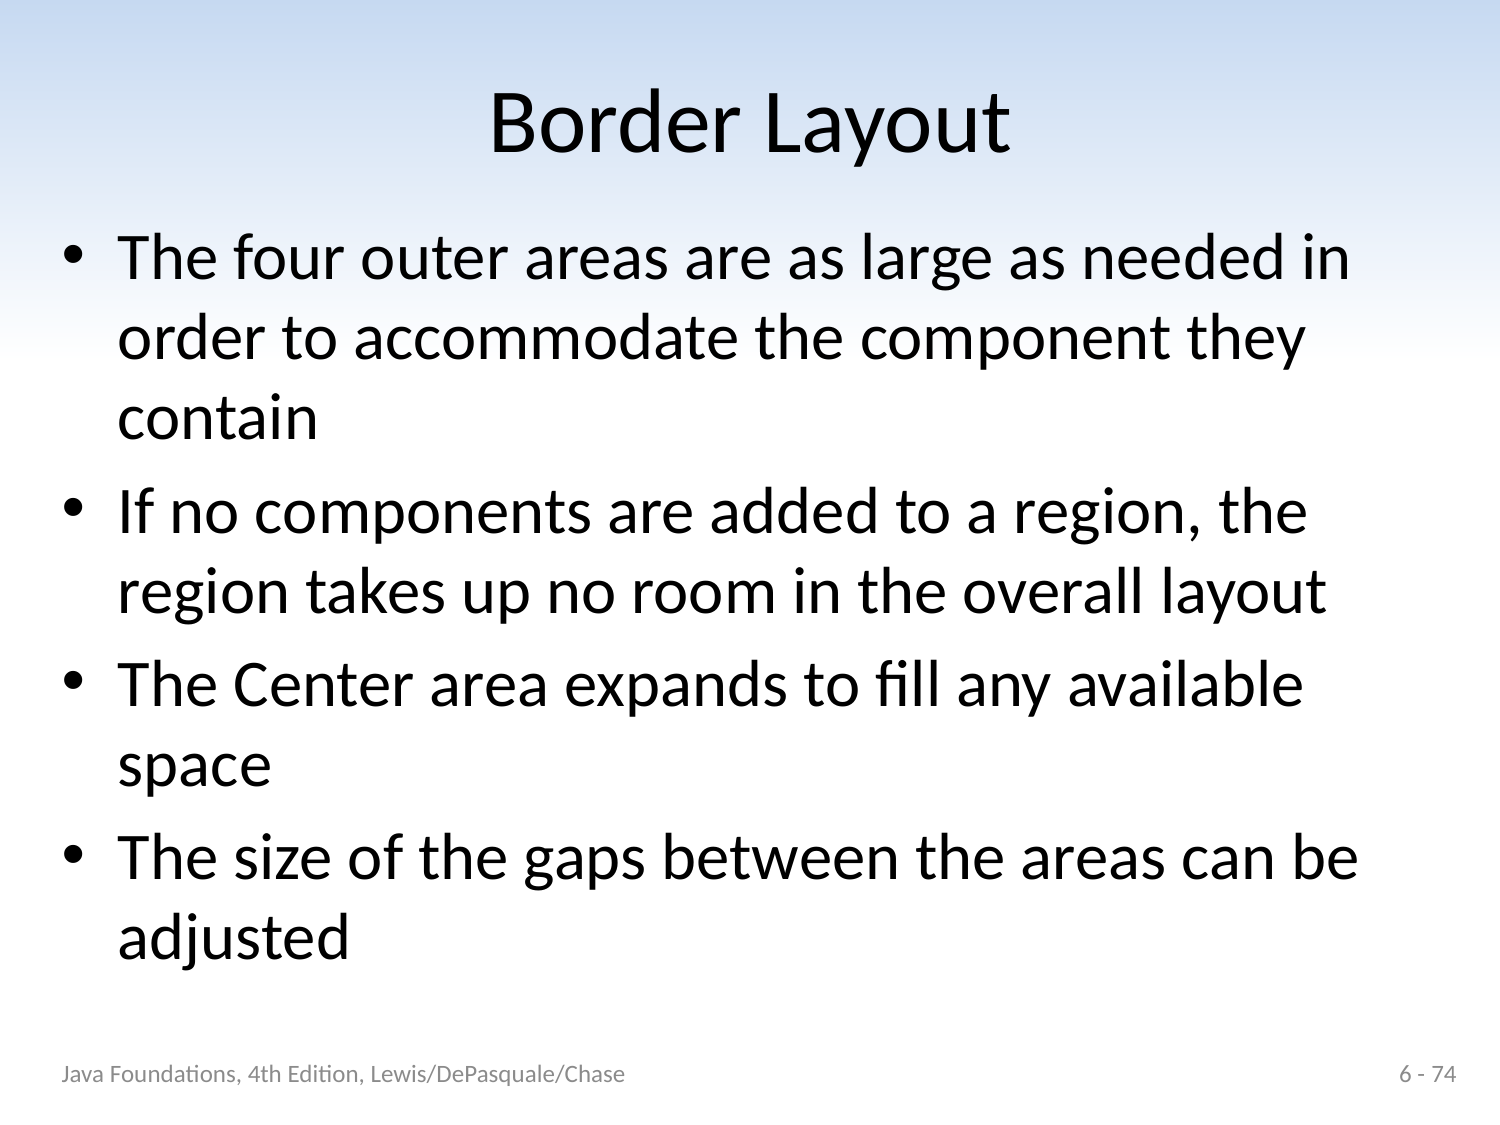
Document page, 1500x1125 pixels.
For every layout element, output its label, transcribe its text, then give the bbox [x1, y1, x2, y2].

title Border Layout [28, 45, 1473, 186]
list The four outer areas are as large as needed in order to accommodate the component they contain If no components are added to a region, the region takes up no room in the overall layout The Center area expands to fill any available space The size of the gaps between the areas can be adjusted [46, 205, 1473, 1043]
slide_number 6 - 74 [1122, 1042, 1472, 1103]
footer Java Foundations, 4th Edition, Lewis/DePasquale/Chase [46, 1042, 1122, 1103]
